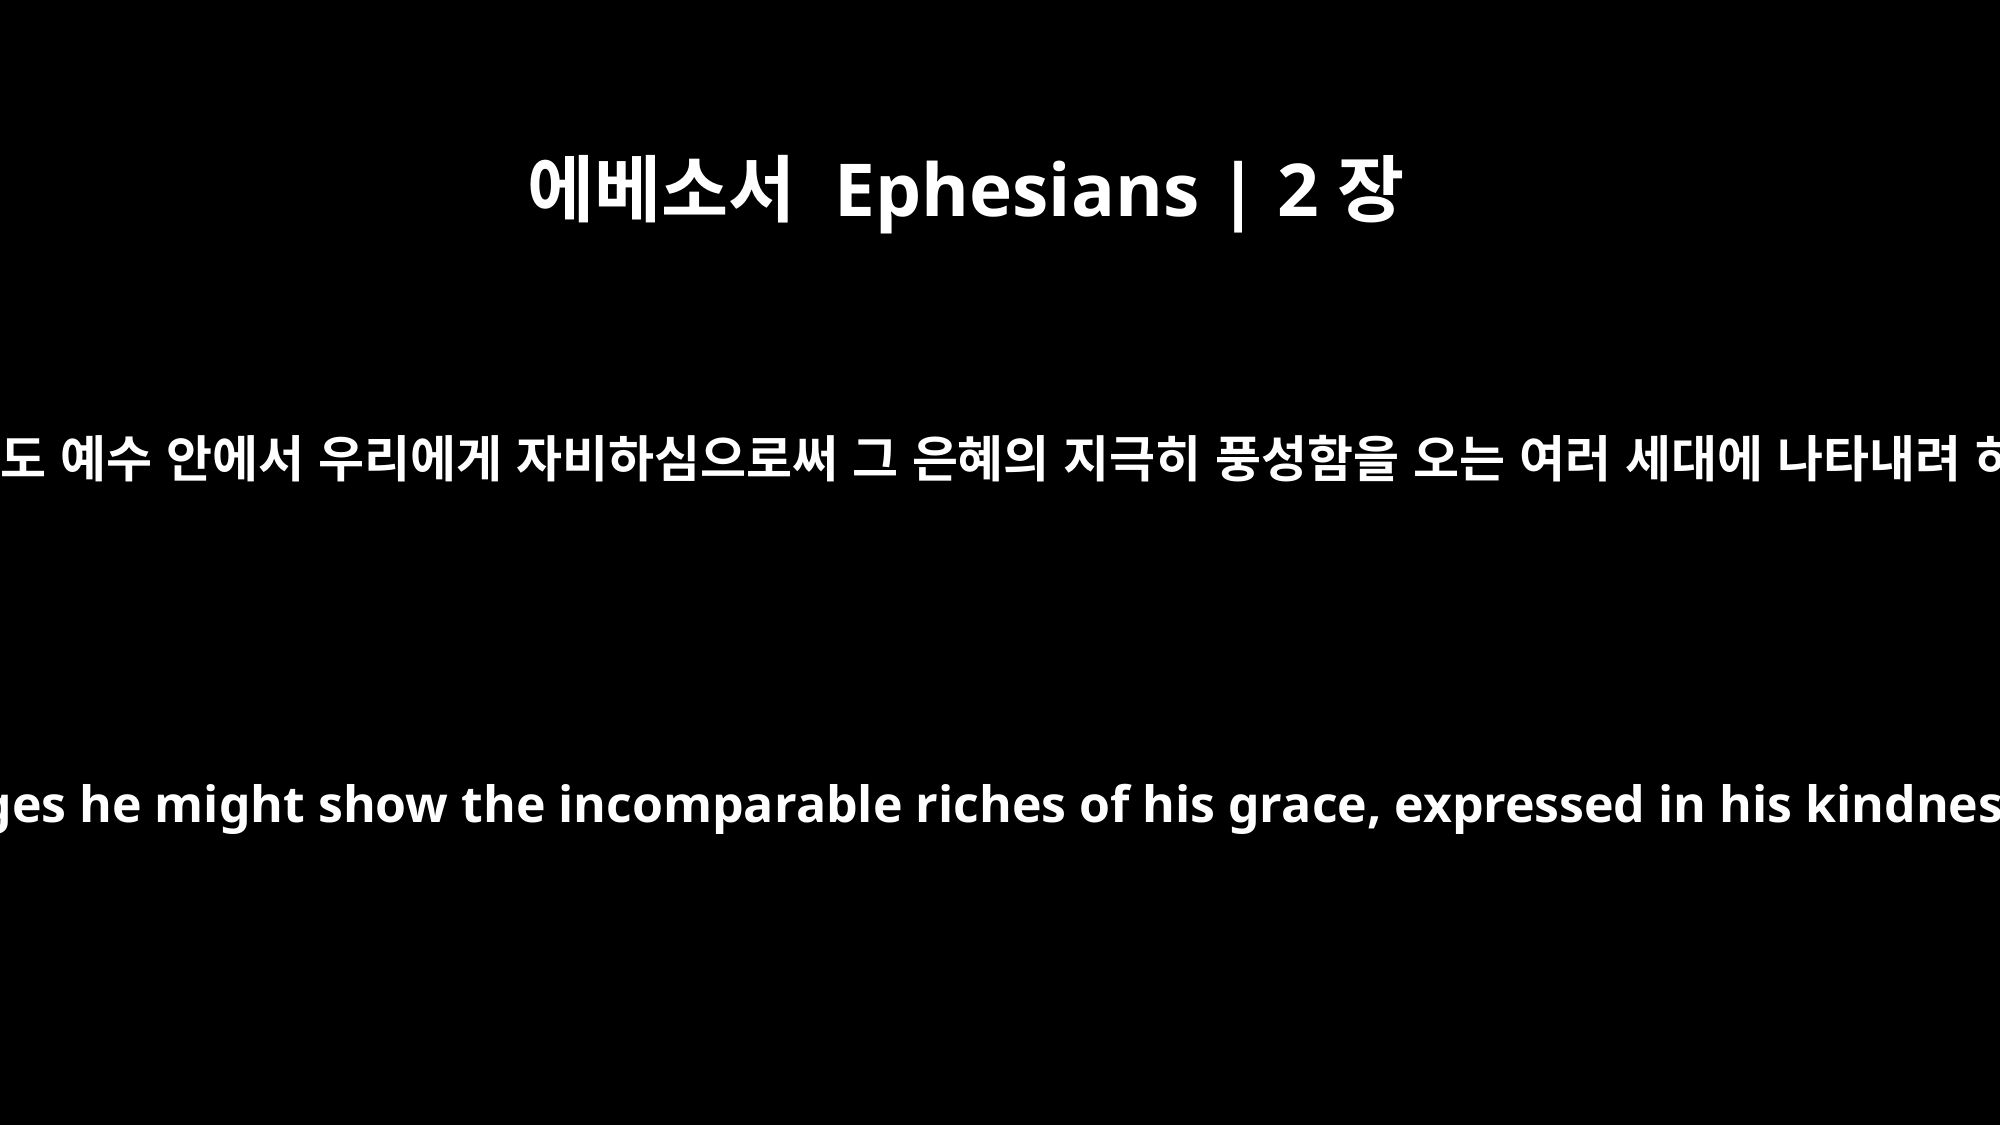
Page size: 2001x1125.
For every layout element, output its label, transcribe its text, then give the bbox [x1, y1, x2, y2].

text_box 에베소서 Ephesians | 2장 [512, 136, 1420, 239]
text_box in order that in the coming ages he might show the incomparable riches of his grace, expressed in his kindness to us in Christ Jesus. [0, 764, 2000, 840]
text_box 7 이는 그리스도 예수 안에서 우리에게 자비하심으로써 그 은혜의 지극히 풍성함을 오는 여러 세대에 나타내려 하심이라 [0, 359, 2000, 495]
